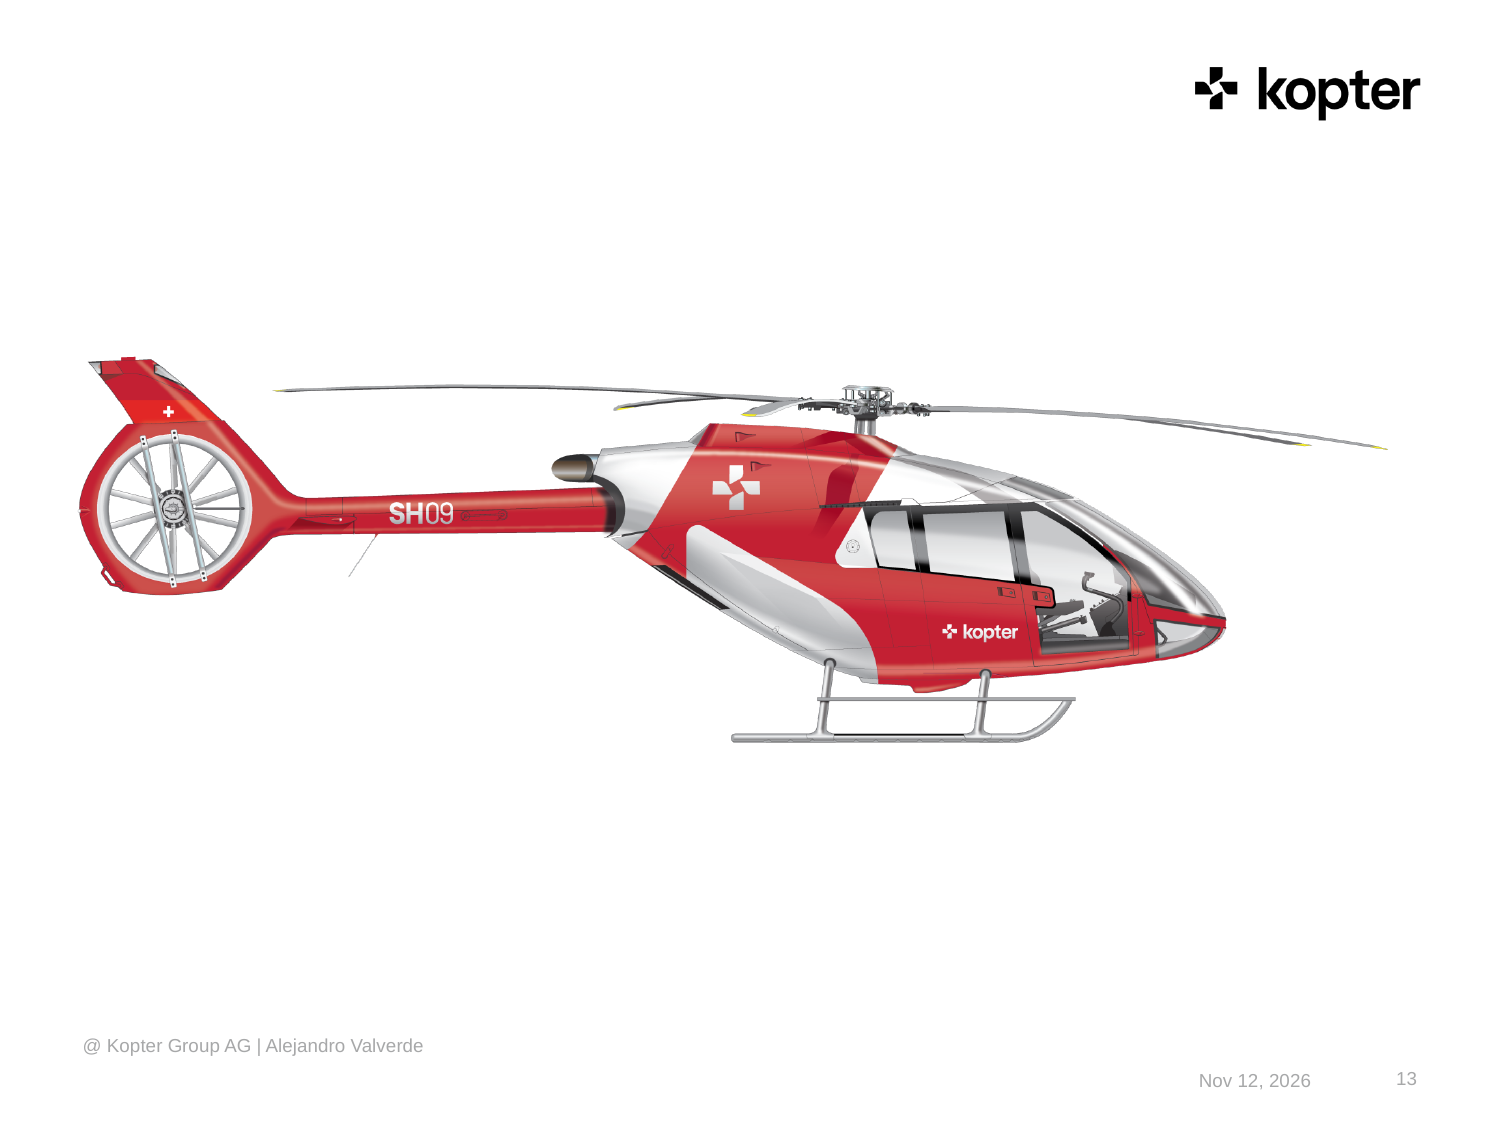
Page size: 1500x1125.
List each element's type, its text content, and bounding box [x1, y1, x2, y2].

picture [77, 356, 1388, 743]
picture [1194, 66, 1421, 121]
slide_number 13 [1328, 1067, 1418, 1097]
slide_number 22-Feb-18 [1181, 1069, 1329, 1099]
list @ Kopter Group AG | Alejandro Valverde [82, 1033, 703, 1063]
